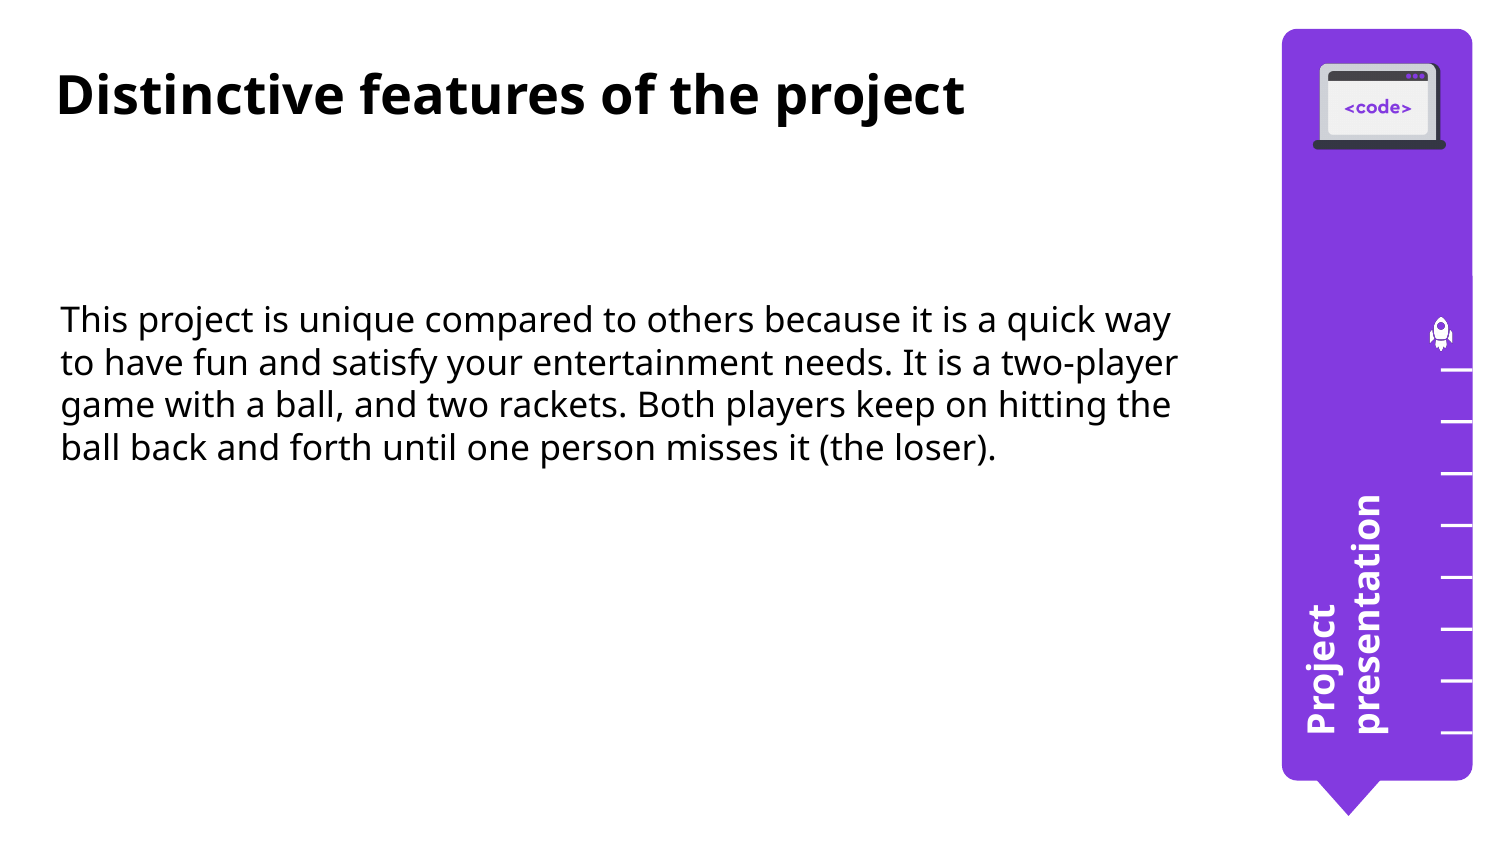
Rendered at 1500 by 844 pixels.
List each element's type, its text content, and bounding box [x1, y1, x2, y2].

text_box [1281, 201, 1473, 817]
picture [1281, 13, 1473, 195]
text_box This project is unique compared to others because it is a quick way to have fun and satisfy your entertainment needs. It is a two-player game with a ball, and two rackets. Both players keep on hitting the ball back and forth until one person misses it (the loser). [45, 282, 1214, 483]
picture [1423, 310, 1459, 358]
text_box Distinctive features of the project [55, 50, 1257, 149]
